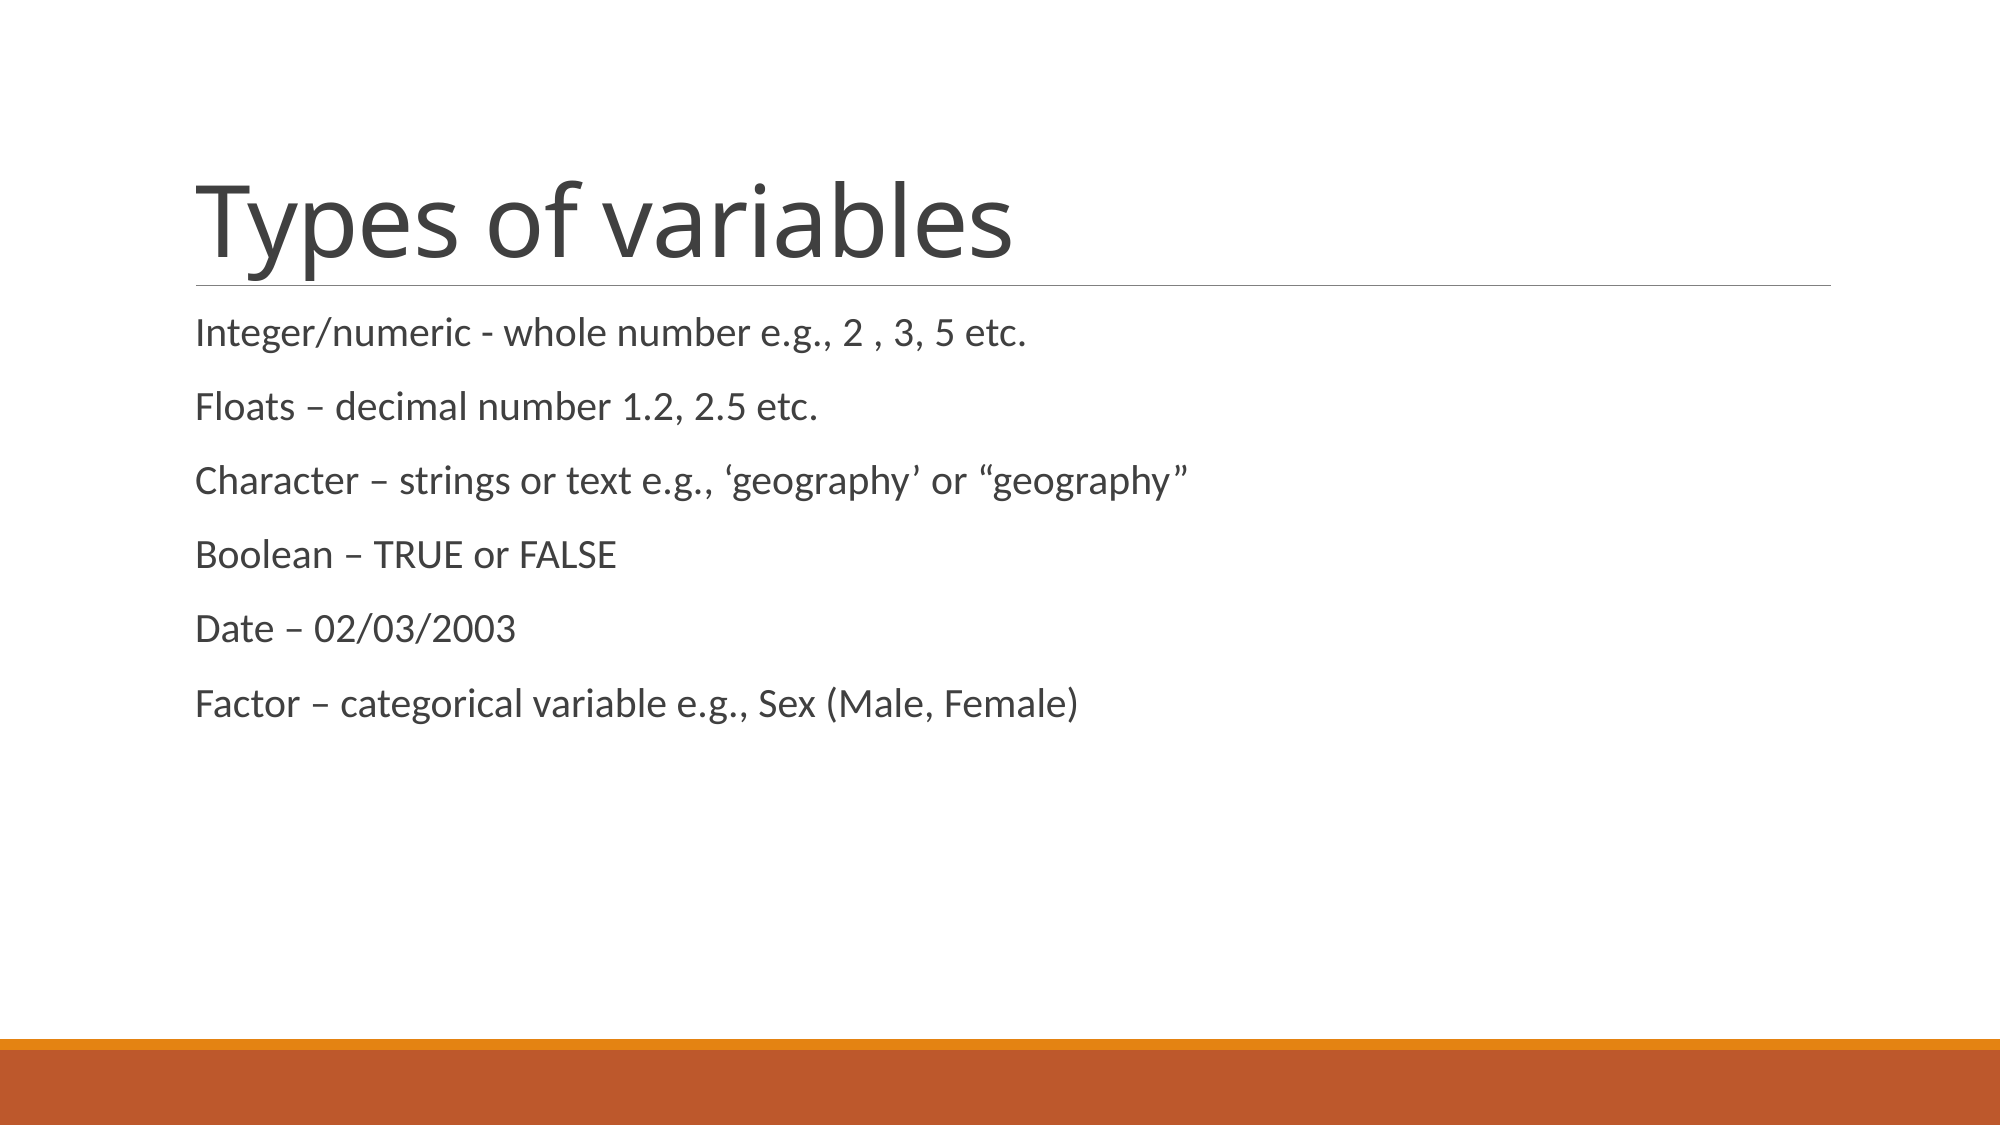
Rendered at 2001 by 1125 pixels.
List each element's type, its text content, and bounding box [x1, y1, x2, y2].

list Integer/numeric - whole number e.g., 2 , 3, 5 etc. Floats – decimal number 1.2, 2.5 etc. Character – strings or text e.g., ‘geography’ or “geography” Boolean – TRUE or FALSE Date – 02/03/2003 Factor – categorical variable e.g., Sex (Male, Female) [180, 302, 1830, 963]
title Types of variables [180, 47, 1830, 285]
